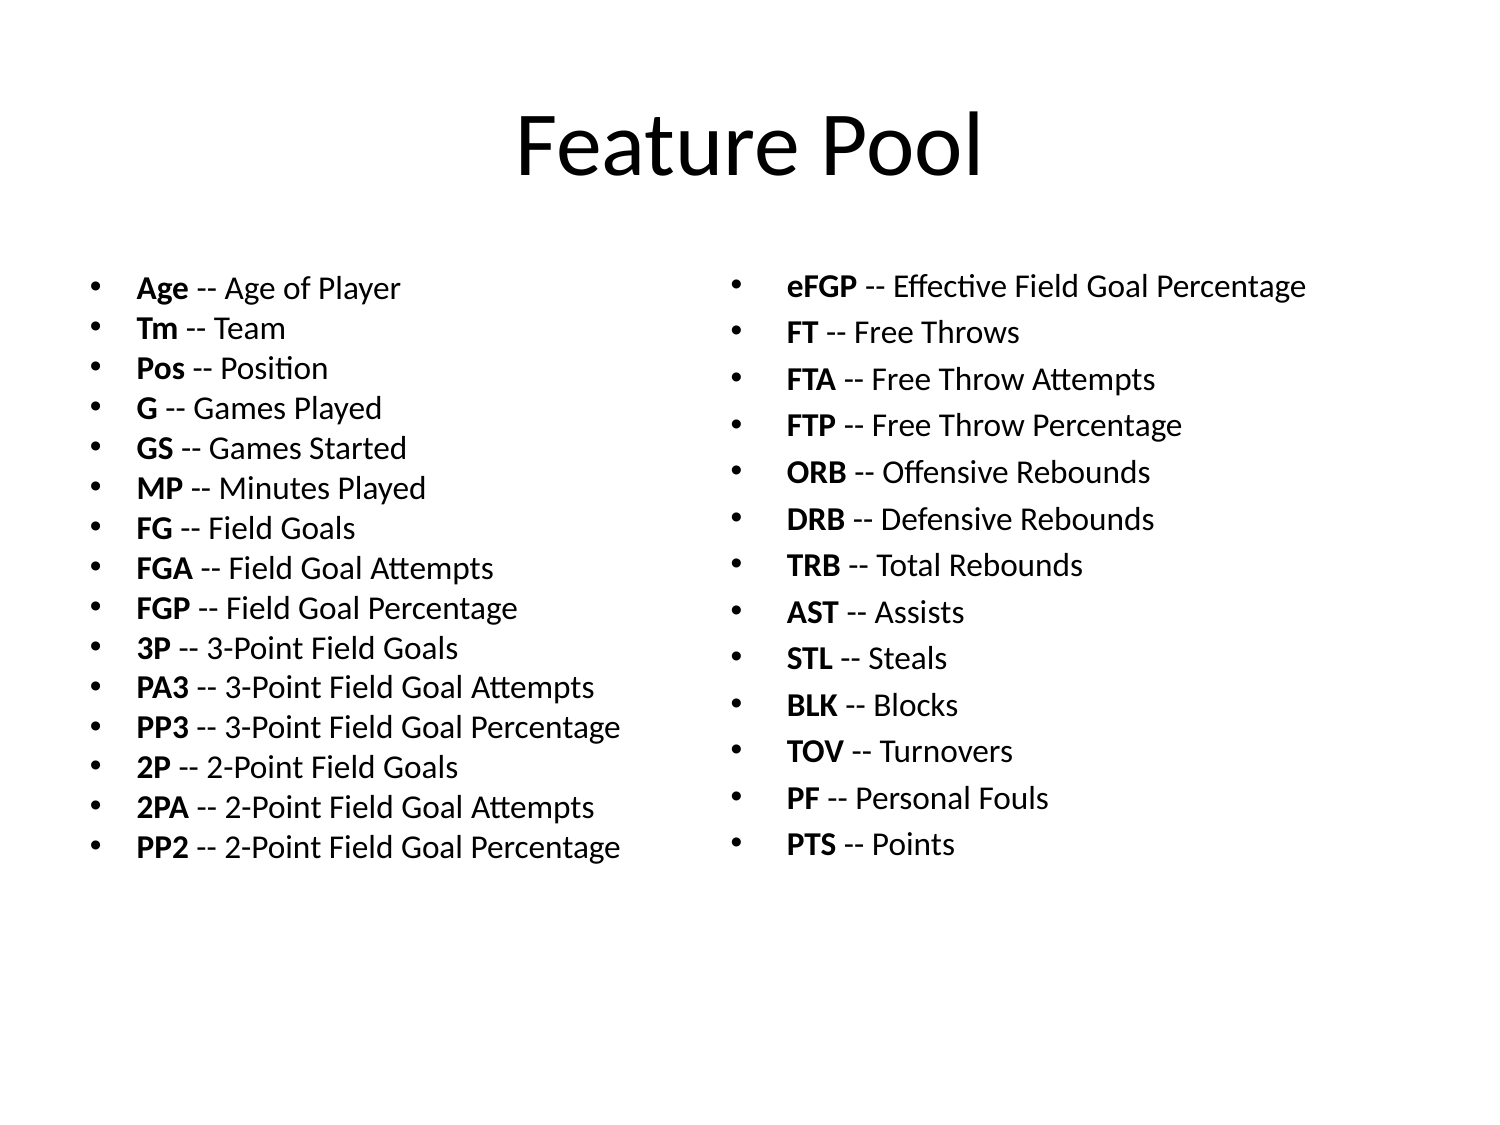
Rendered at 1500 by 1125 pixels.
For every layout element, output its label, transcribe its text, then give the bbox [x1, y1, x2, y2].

text_box Age -- Age of Player Tm -- Team Pos -- Position G -- Games Played GS -- Games Started MP -- Minutes Played FG -- Field Goals FGA -- Field Goal Attempts FGP -- Field Goal Percentage 3P -- 3-Point Field Goals PA3 -- 3-Point Field Goal Attempts PP3 -- 3-Point Field Goal Percentage 2P -- 2-Point Field Goals 2PA -- 2-Point Field Goal Attempts PP2 -- 2-Point Field Goal Percentage [74, 259, 825, 913]
title Feature Pool [75, 45, 1425, 233]
list eFGP -- Effective Field Goal Percentage FT -- Free Throws FTA -- Free Throw Attempts FTP -- Free Throw Percentage ORB -- Offensive Rebounds DRB -- Defensive Rebounds TRB -- Total Rebounds AST -- Assists STL -- Steals BLK -- Blocks TOV -- Turnovers PF -- Personal Fouls PTS -- Points [715, 256, 1370, 999]
